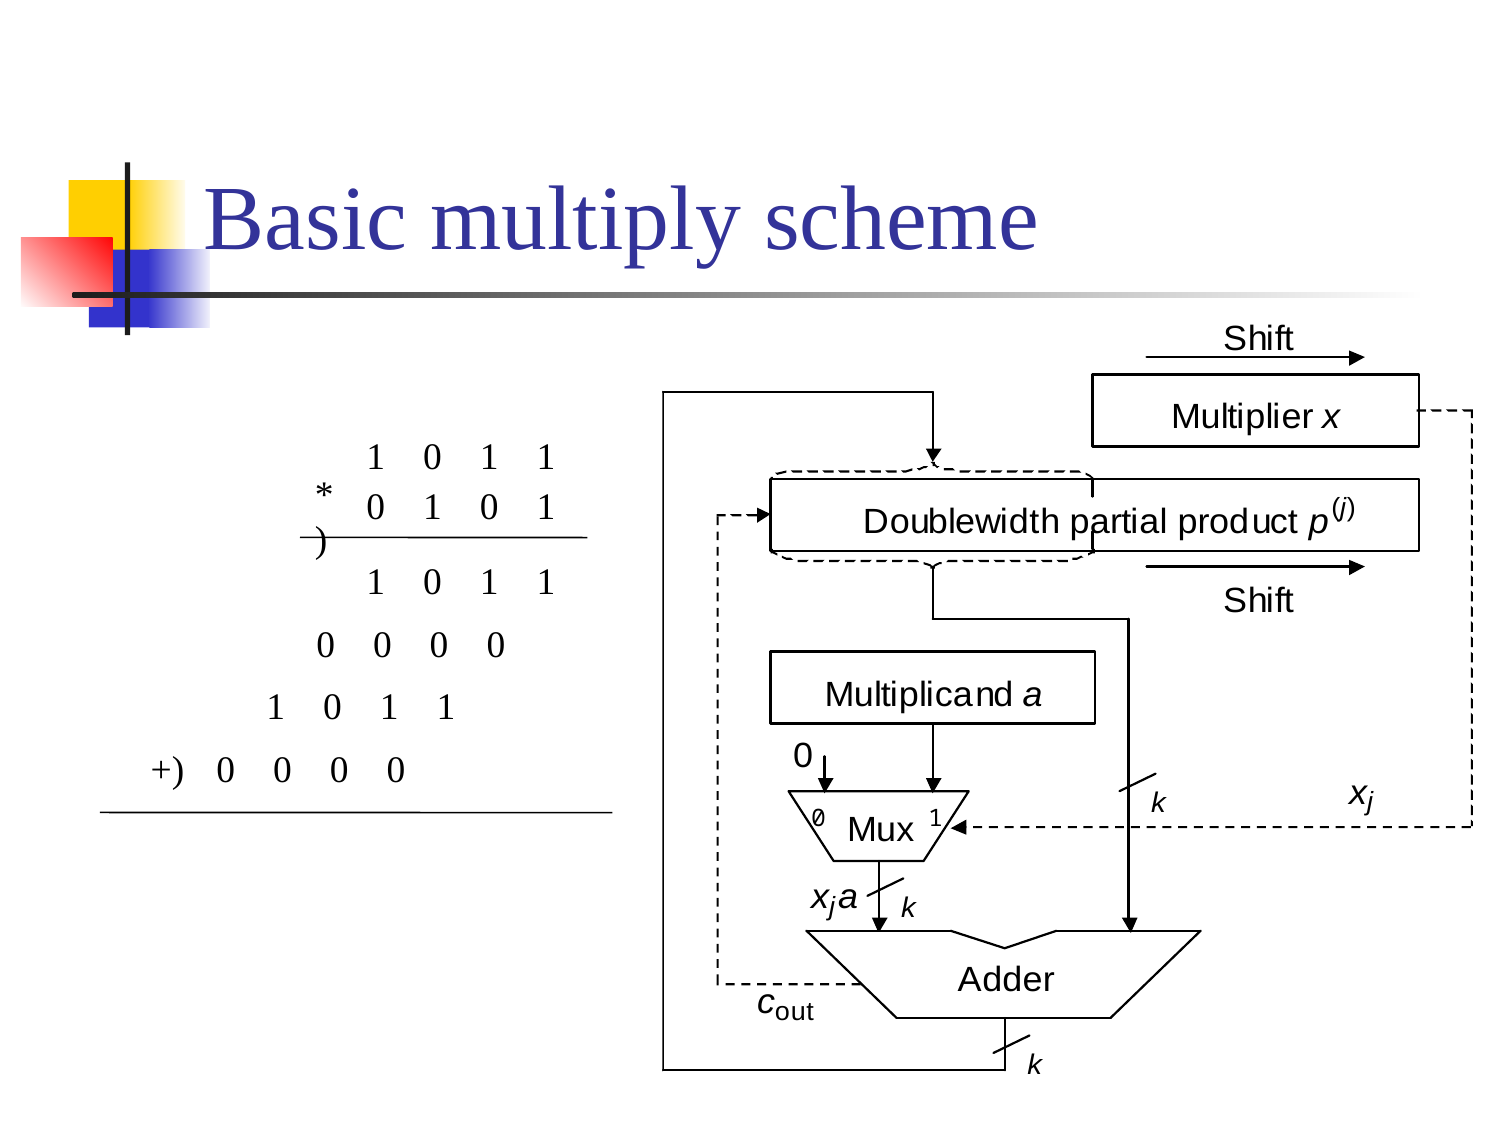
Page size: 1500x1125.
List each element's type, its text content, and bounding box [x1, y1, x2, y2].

title Basic multiply scheme [188, 34, 1468, 276]
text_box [662, 304, 1500, 1093]
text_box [99, 424, 613, 813]
